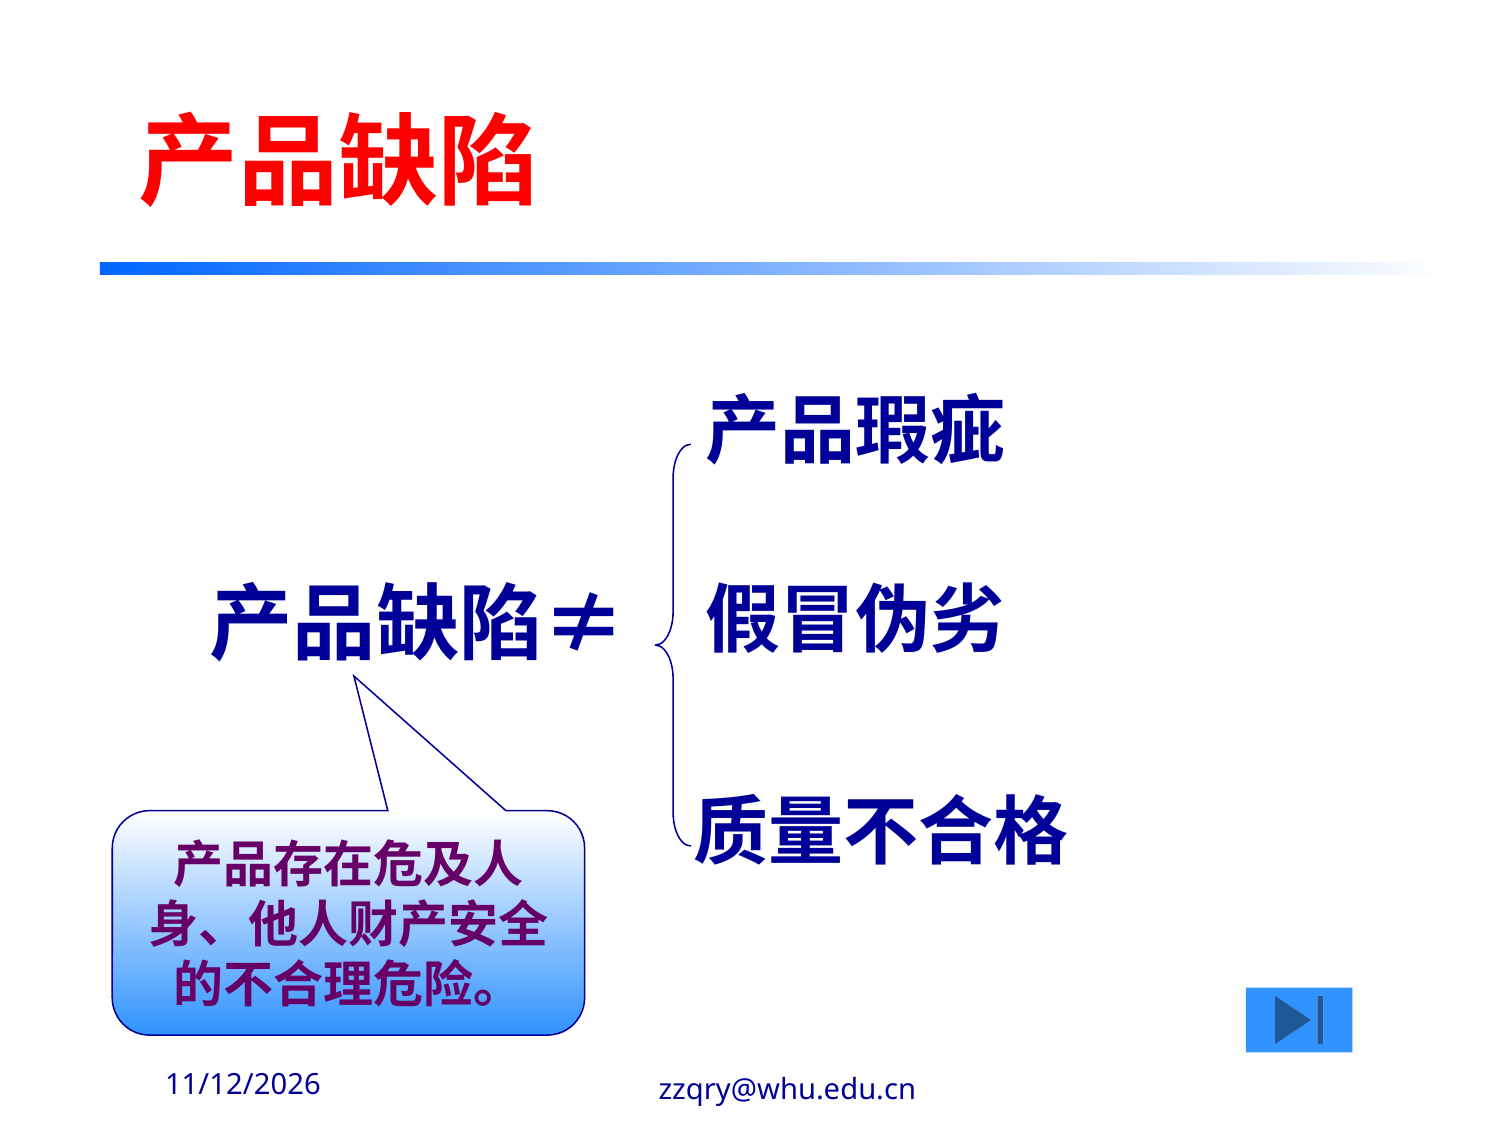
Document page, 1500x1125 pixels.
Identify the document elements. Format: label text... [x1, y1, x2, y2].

text_box 假冒伪劣 [691, 574, 1057, 681]
title 产品缺陷 [123, 101, 1279, 226]
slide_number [149, 1037, 463, 1113]
list 产品缺陷≠ [194, 562, 668, 705]
footer zzqry@whu.edu.cn [549, 1037, 1026, 1113]
text_box [1246, 987, 1353, 1037]
text_box 产品存在危及人身、他人财产安全的不合理危险。 [112, 676, 585, 1036]
text_box [655, 444, 691, 847]
slide_number [1112, 1037, 1426, 1113]
text_box 质量不合格 [679, 786, 1105, 894]
text_box 产品瑕疵 [690, 385, 1057, 492]
